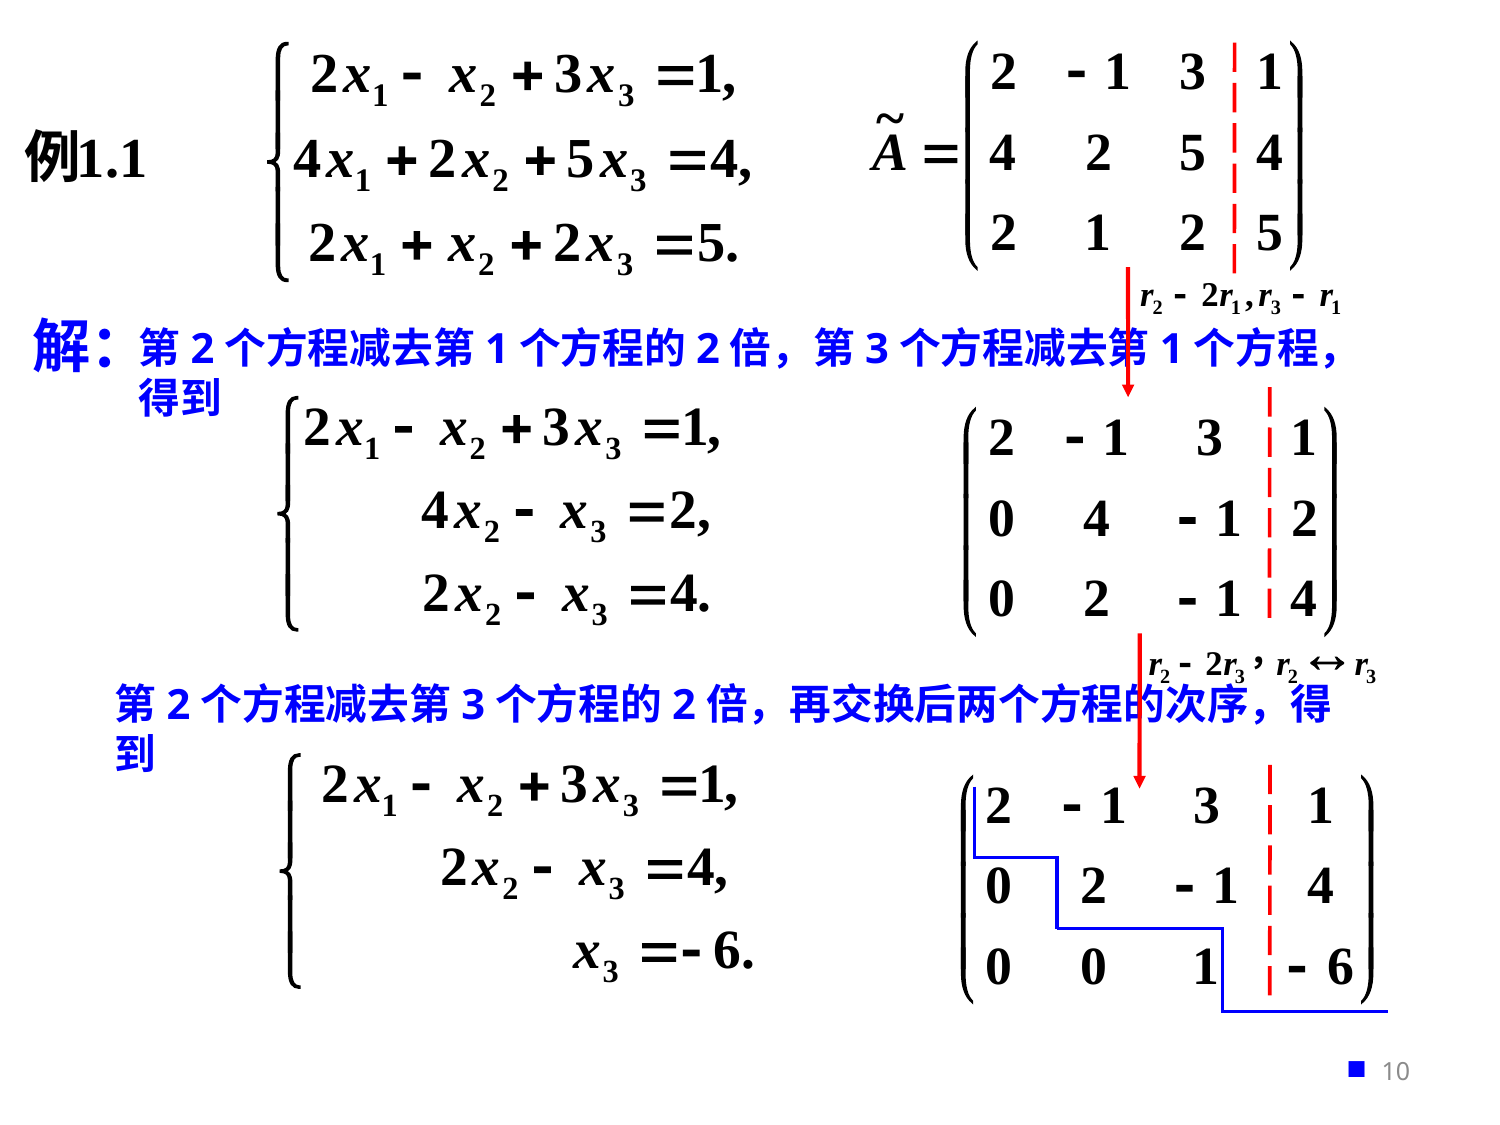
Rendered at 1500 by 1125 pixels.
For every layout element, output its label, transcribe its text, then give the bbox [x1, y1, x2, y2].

text_box 第2个方程减去第1个方程的2倍，第3个方程减去第1个方程，得到 [1129, 314, 1389, 430]
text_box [859, 30, 1318, 278]
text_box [950, 764, 1391, 1012]
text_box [974, 786, 1388, 1012]
text_box 第2个方程减去第1个方程的2倍，第3个方程减去第1个方程，得到 [124, 314, 1128, 430]
text_box 第2个方程减去第3个方程的2倍，再交换后两个方程的次序，得到 [1140, 700, 1353, 763]
text_box 解： [17, 302, 183, 387]
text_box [1134, 271, 1347, 324]
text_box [17, 30, 763, 296]
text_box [1142, 640, 1384, 693]
text_box 第2个方程减去第3个方程的2倍，再交换后两个方程的次序，得到 [100, 670, 1139, 786]
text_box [267, 742, 762, 1002]
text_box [953, 396, 1353, 644]
text_box [1121, 287, 1135, 395]
text_box 10 [1074, 1042, 1425, 1103]
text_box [265, 385, 733, 645]
